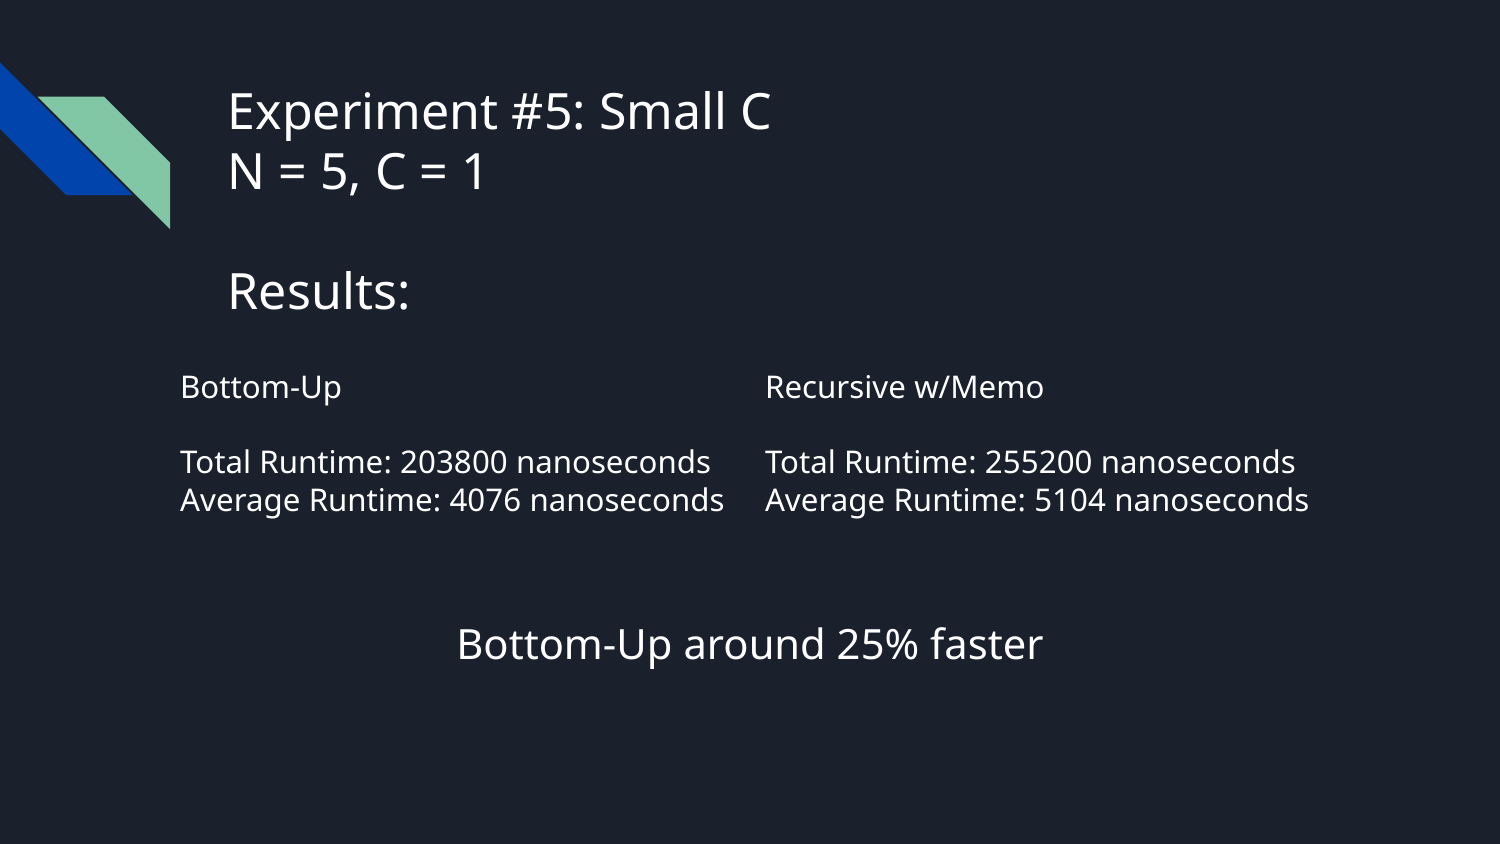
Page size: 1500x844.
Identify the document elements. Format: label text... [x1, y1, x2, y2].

text_box Recursive w/Memo Total Runtime: 255200 nanoseconds Average Runtime: 5104 nanoseconds [749, 352, 1433, 688]
title Experiment #5: Small C N = 5, C = 1 Results: [212, 64, 1440, 215]
text_box Bottom-Up Total Runtime: 203800 nanoseconds Average Runtime: 4076 nanoseconds [165, 352, 749, 602]
title Bottom-Up around 25% faster [136, 602, 1364, 753]
